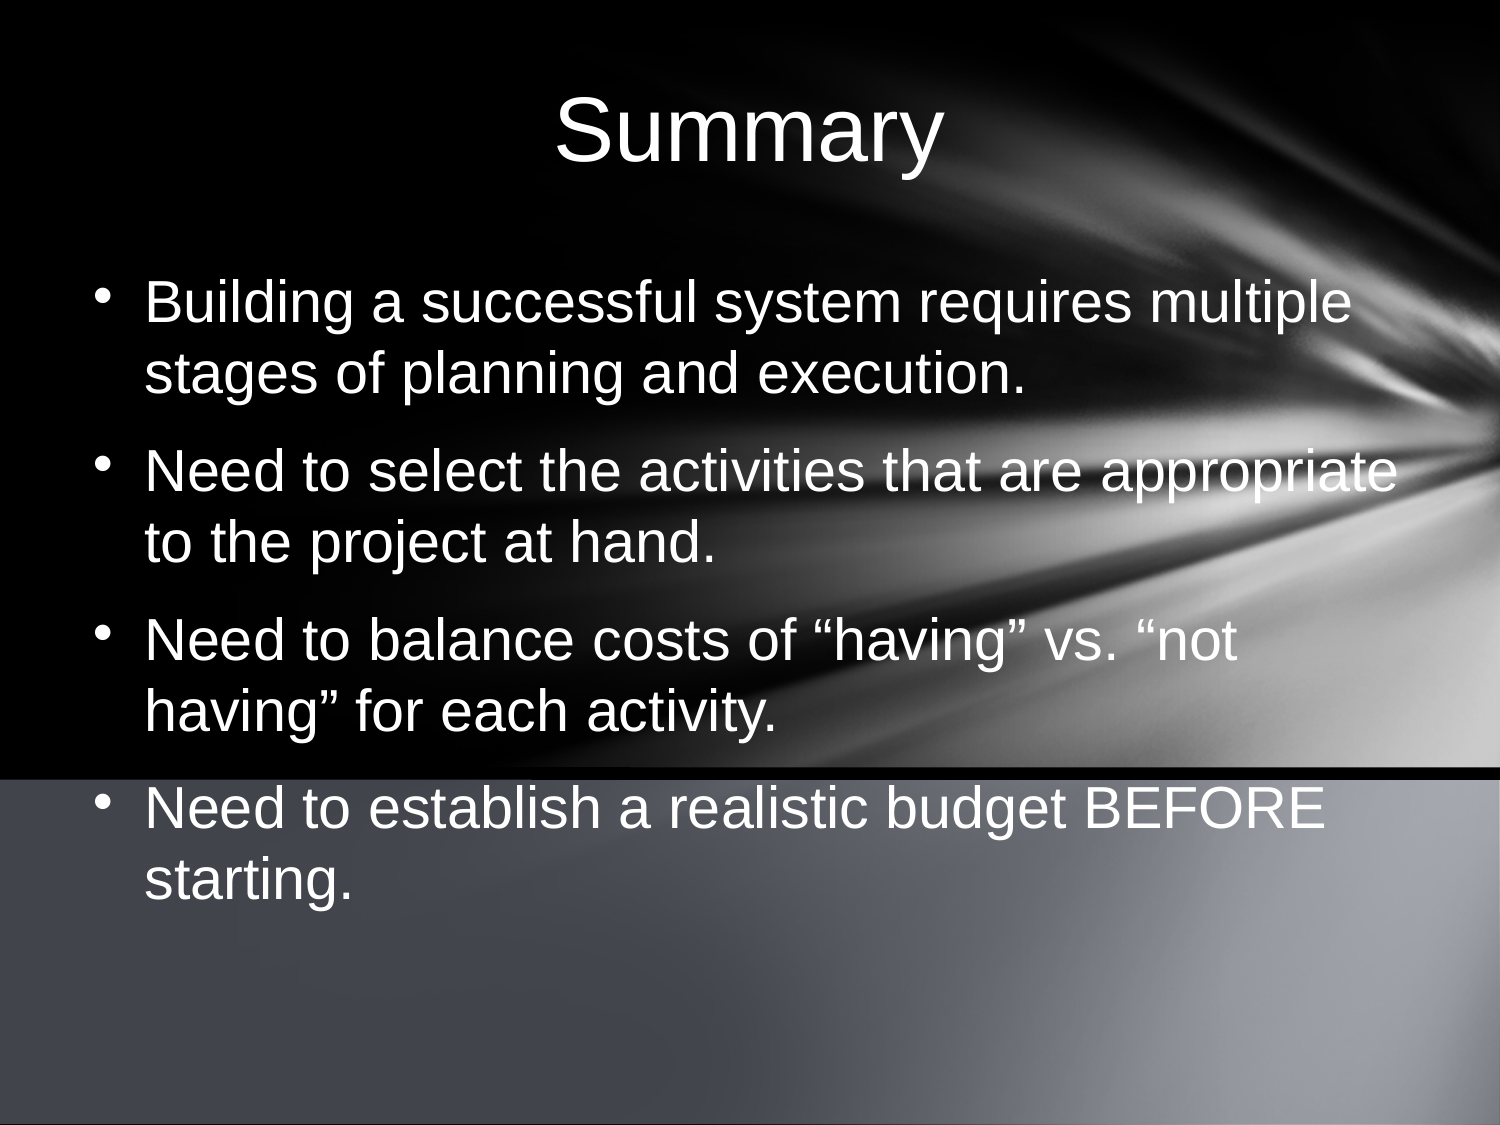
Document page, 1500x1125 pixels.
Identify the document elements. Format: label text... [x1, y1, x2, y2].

text_box Building a successful system requires multiple stages of planning and execution. Need to select the activities that are appropriate to the project at hand. Need to balance costs of “having” vs. “not having” for each activity. Need to establish a realistic budget BEFORE starting. [75, 263, 1425, 915]
text_box Summary [119, 69, 1380, 180]
picture [0, 0, 1500, 767]
